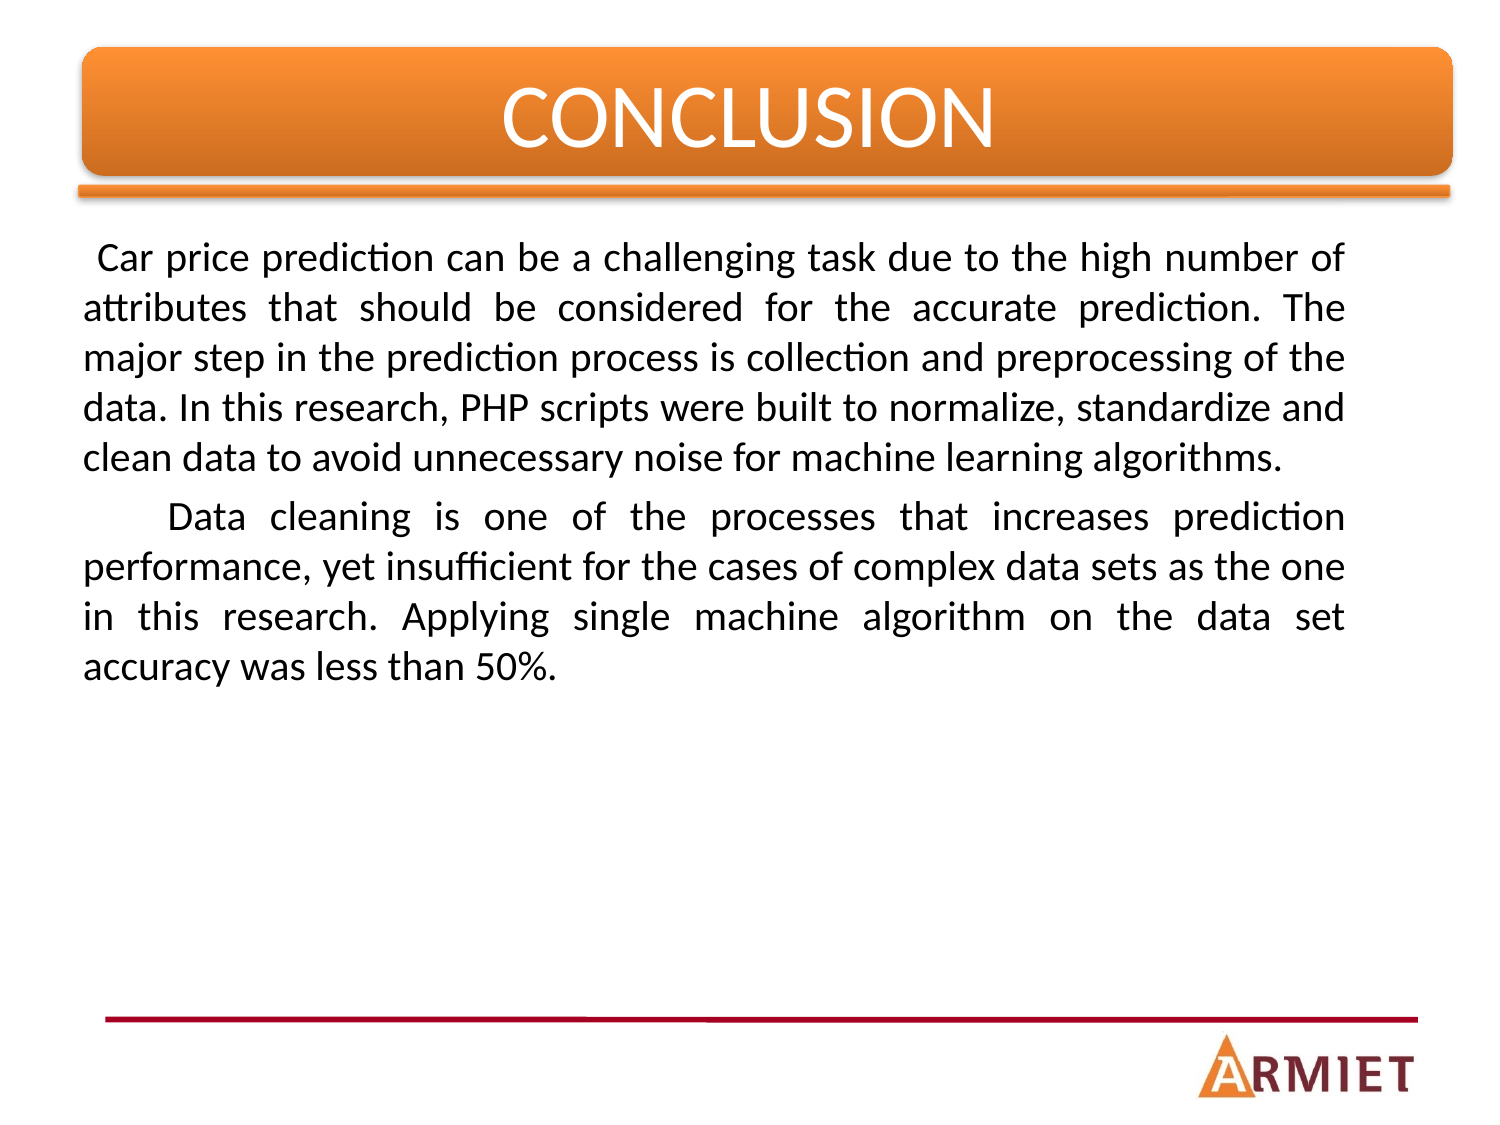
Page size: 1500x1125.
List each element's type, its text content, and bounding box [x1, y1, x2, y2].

picture [1195, 1031, 1418, 1100]
list Car price prediction can be a challenging task due to the high number of attributes that should be considered for the accurate prediction. The major step in the prediction process is collection and preprocessing of the data. In this research, PHP scripts were built to normalize, standardize and clean data to avoid unnecessary noise for machine learning algorithms. Data cleaning is one of the processes that increases prediction performance, yet insufficient for the cases of complex data sets as the one in this research. Applying single machine algorithm on the data set accuracy was less than 50%. [11, 222, 1362, 966]
title CONCLUSION [74, 44, 1426, 177]
